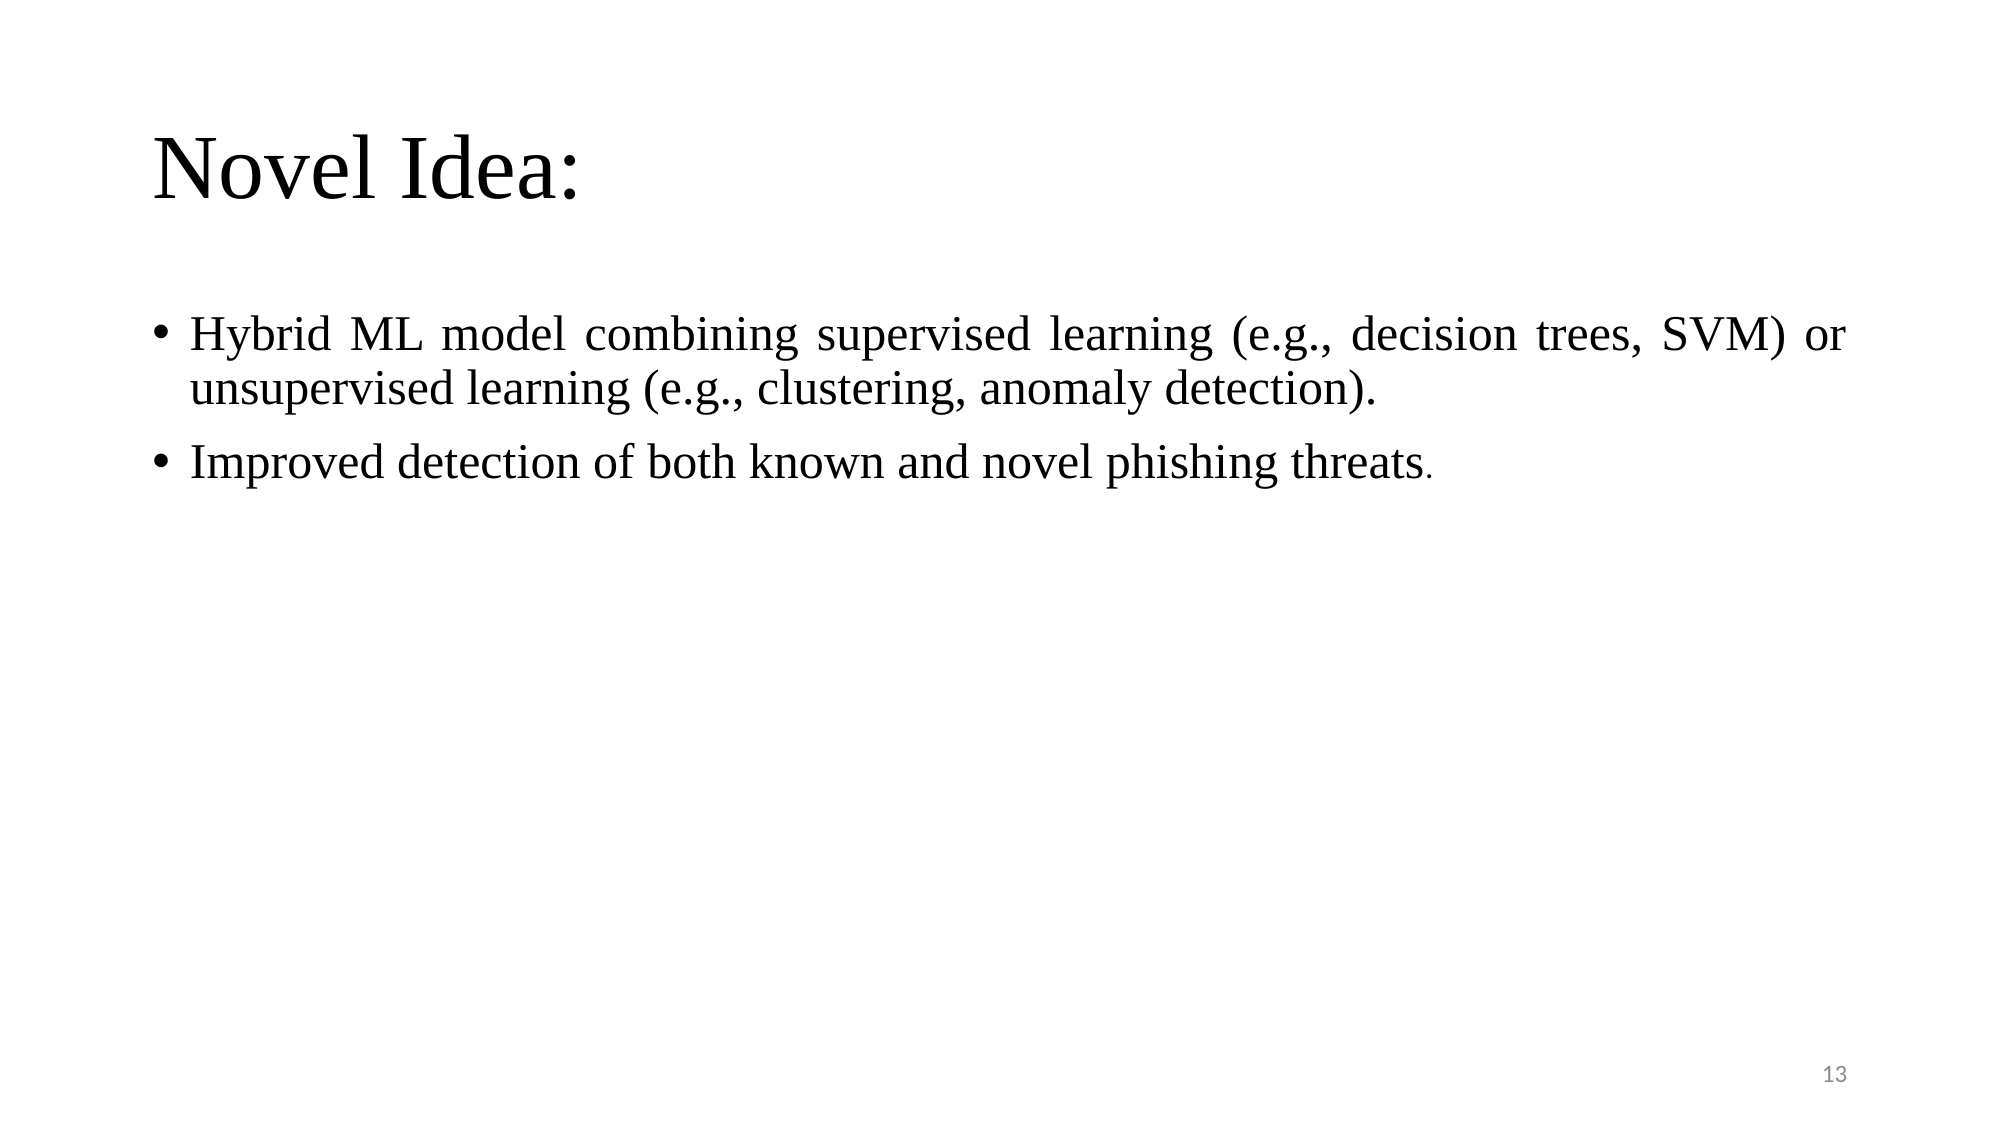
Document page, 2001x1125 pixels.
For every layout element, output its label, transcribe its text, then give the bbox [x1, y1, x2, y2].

list Hybrid ML model combining supervised learning (e.g., decision trees, SVM) or unsupervised learning (e.g., clustering, anomaly detection). Improved detection of both known and novel phishing threats. [137, 299, 1863, 1014]
title Novel Idea: [137, 59, 1863, 278]
slide_number 13 [1412, 1042, 1863, 1103]
